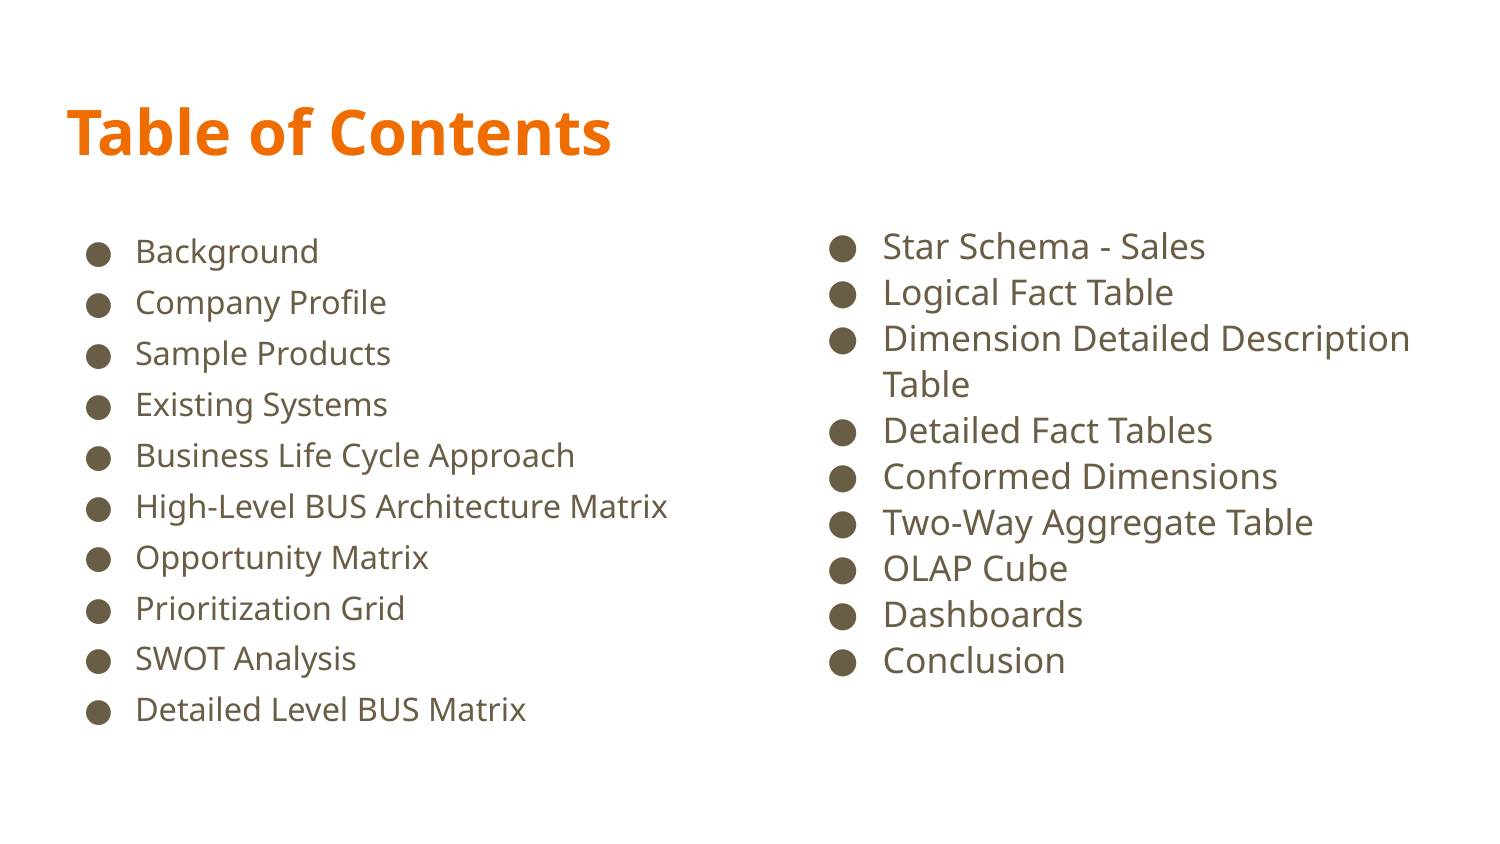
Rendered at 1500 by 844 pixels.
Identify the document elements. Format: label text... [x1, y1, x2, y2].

list Star Schema - Sales Logical Fact Table Dimension Detailed Description Table Detailed Fact Tables Conformed Dimensions Two-Way Aggregate Table OLAP Cube Dashboards Conclusion [792, 207, 1449, 750]
title Table of Contents [51, 72, 1449, 189]
list Background Company Profile Sample Products Existing Systems Business Life Cycle Approach High-Level BUS Architecture Matrix Opportunity Matrix Prioritization Grid SWOT Analysis Detailed Level BUS Matrix [51, 207, 708, 750]
